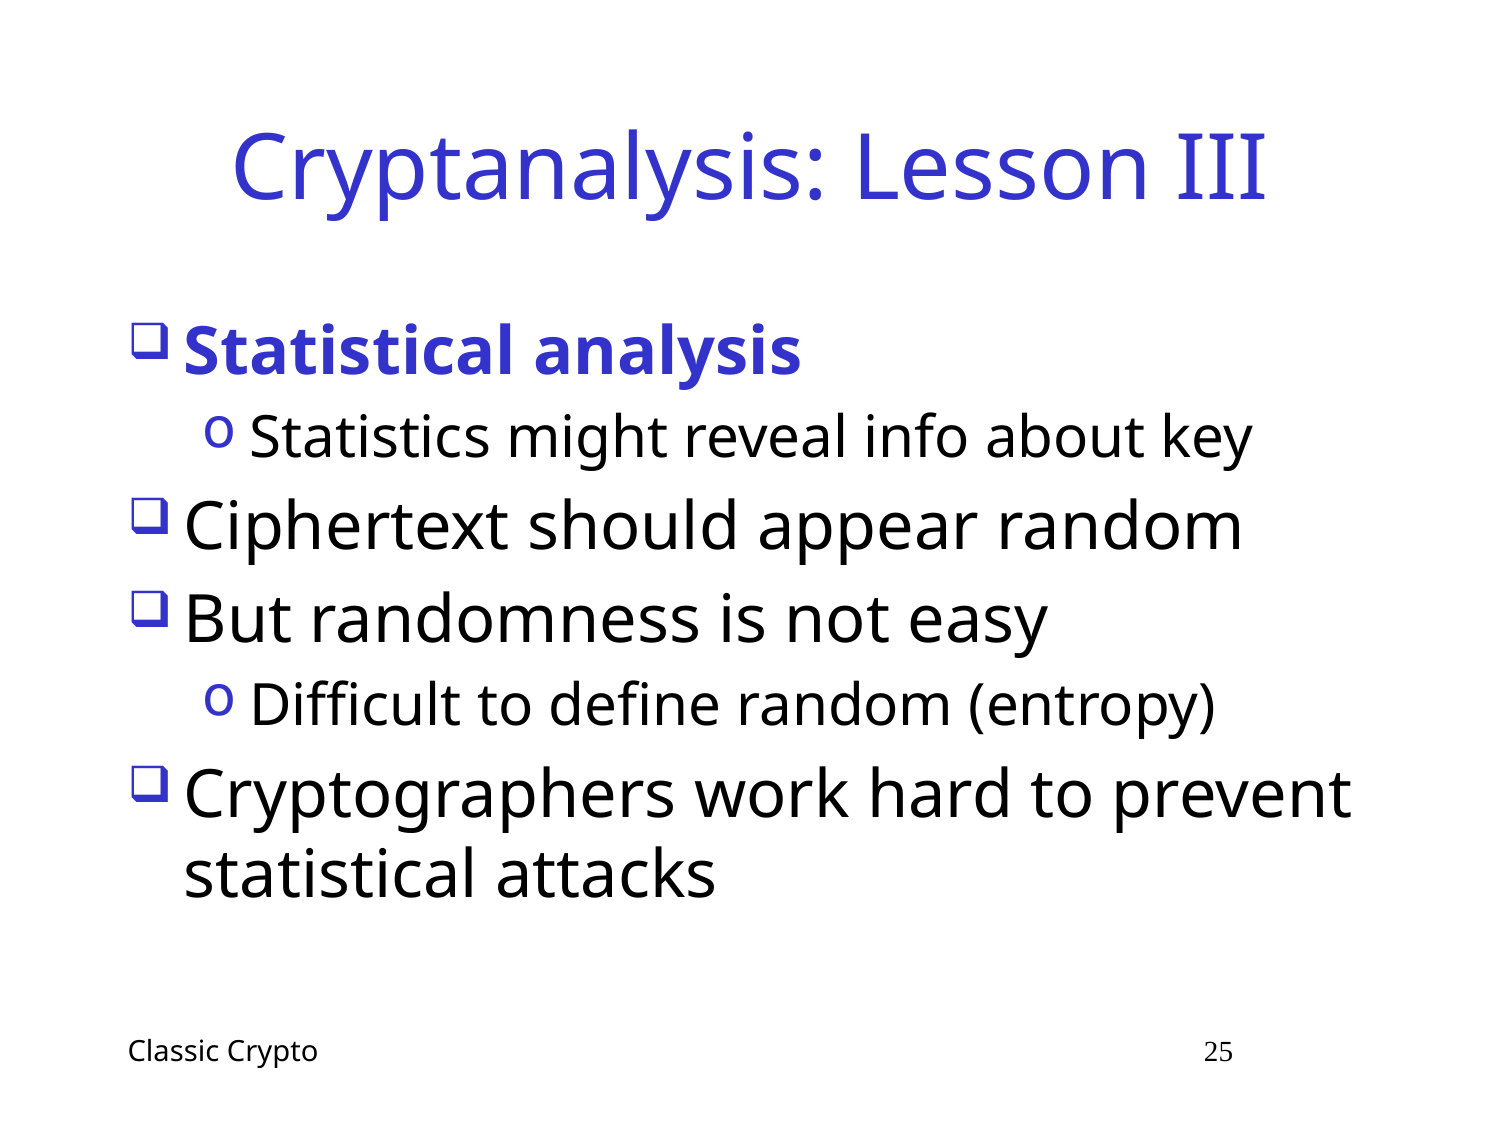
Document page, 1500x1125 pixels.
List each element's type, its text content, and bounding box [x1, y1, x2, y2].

title Cryptanalysis: Lesson III [112, 50, 1388, 275]
footer Classic Crypto [112, 1024, 1401, 1101]
list Statistical analysis Statistics might reveal info about key Ciphertext should appear random But randomness is not easy Difficult to define random (entropy) Cryptographers work hard to prevent statistical attacks [112, 299, 1388, 975]
